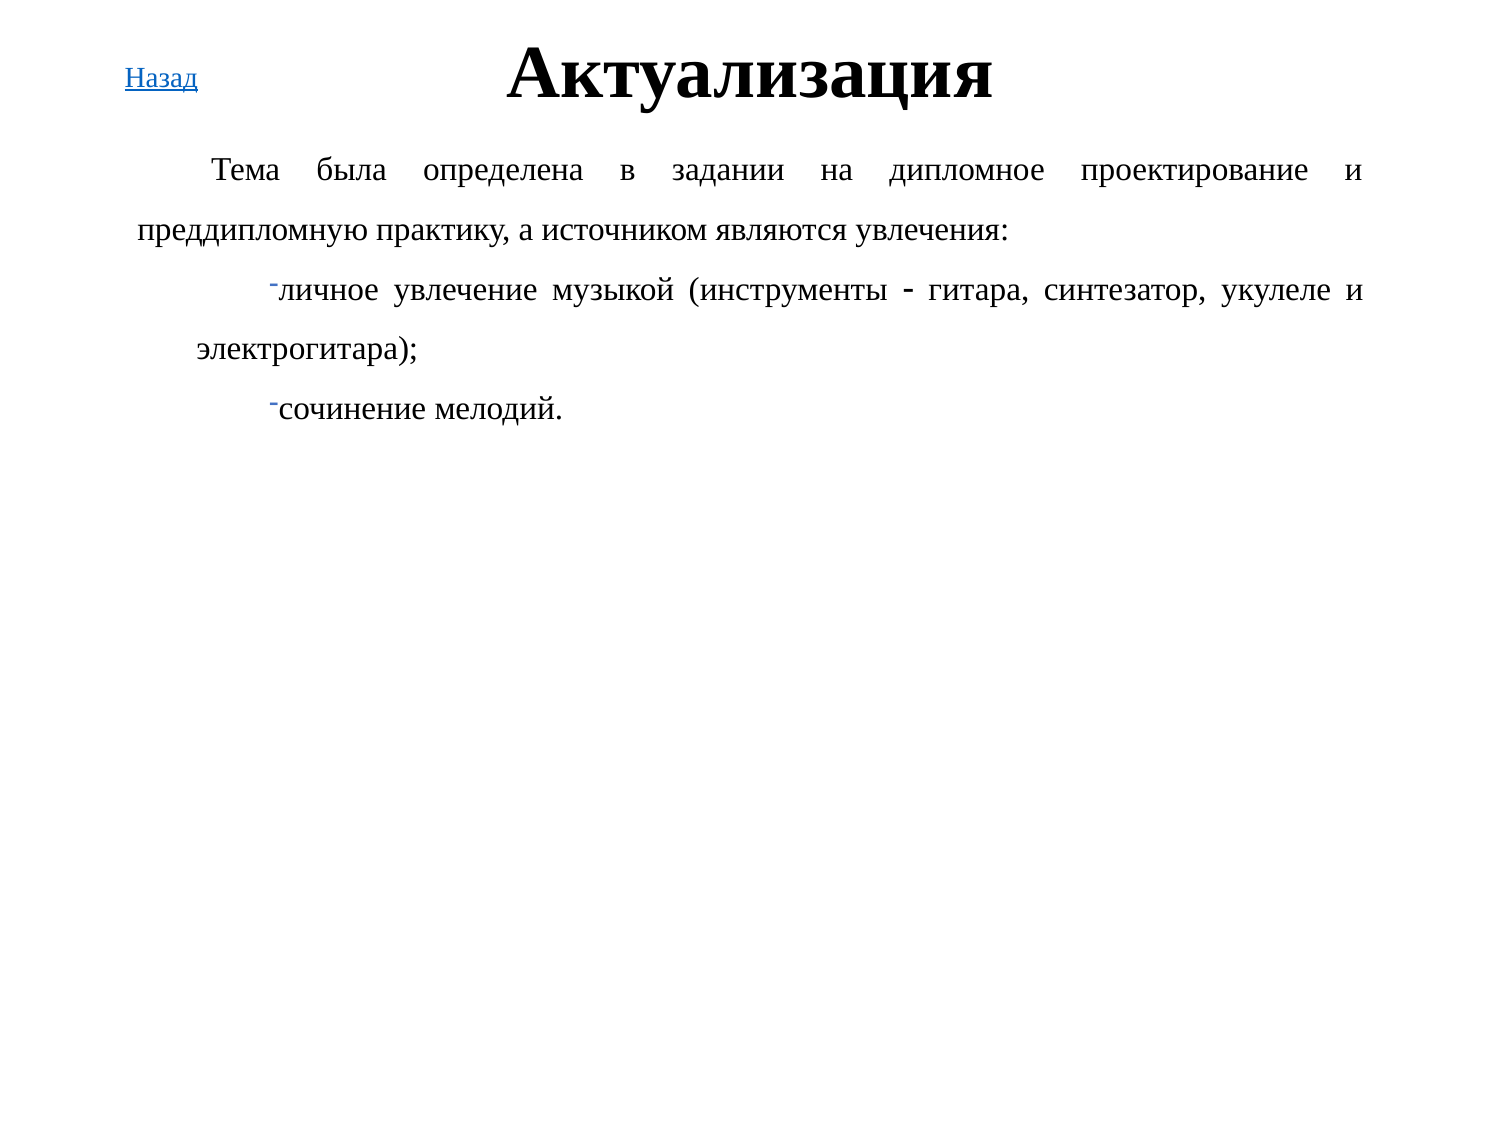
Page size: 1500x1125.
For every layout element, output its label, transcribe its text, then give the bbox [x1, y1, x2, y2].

text_box Назад [109, 50, 214, 101]
text_box Тема была определена в задании на дипломное проектирование и преддипломную практику, а источником являются увлечения: личное увлечение музыкой (инструменты  гитара, синтезатор, укулеле и электрогитара); сочинение мелодий. [122, 120, 1379, 1057]
text_box Актуализация [187, 32, 1313, 119]
